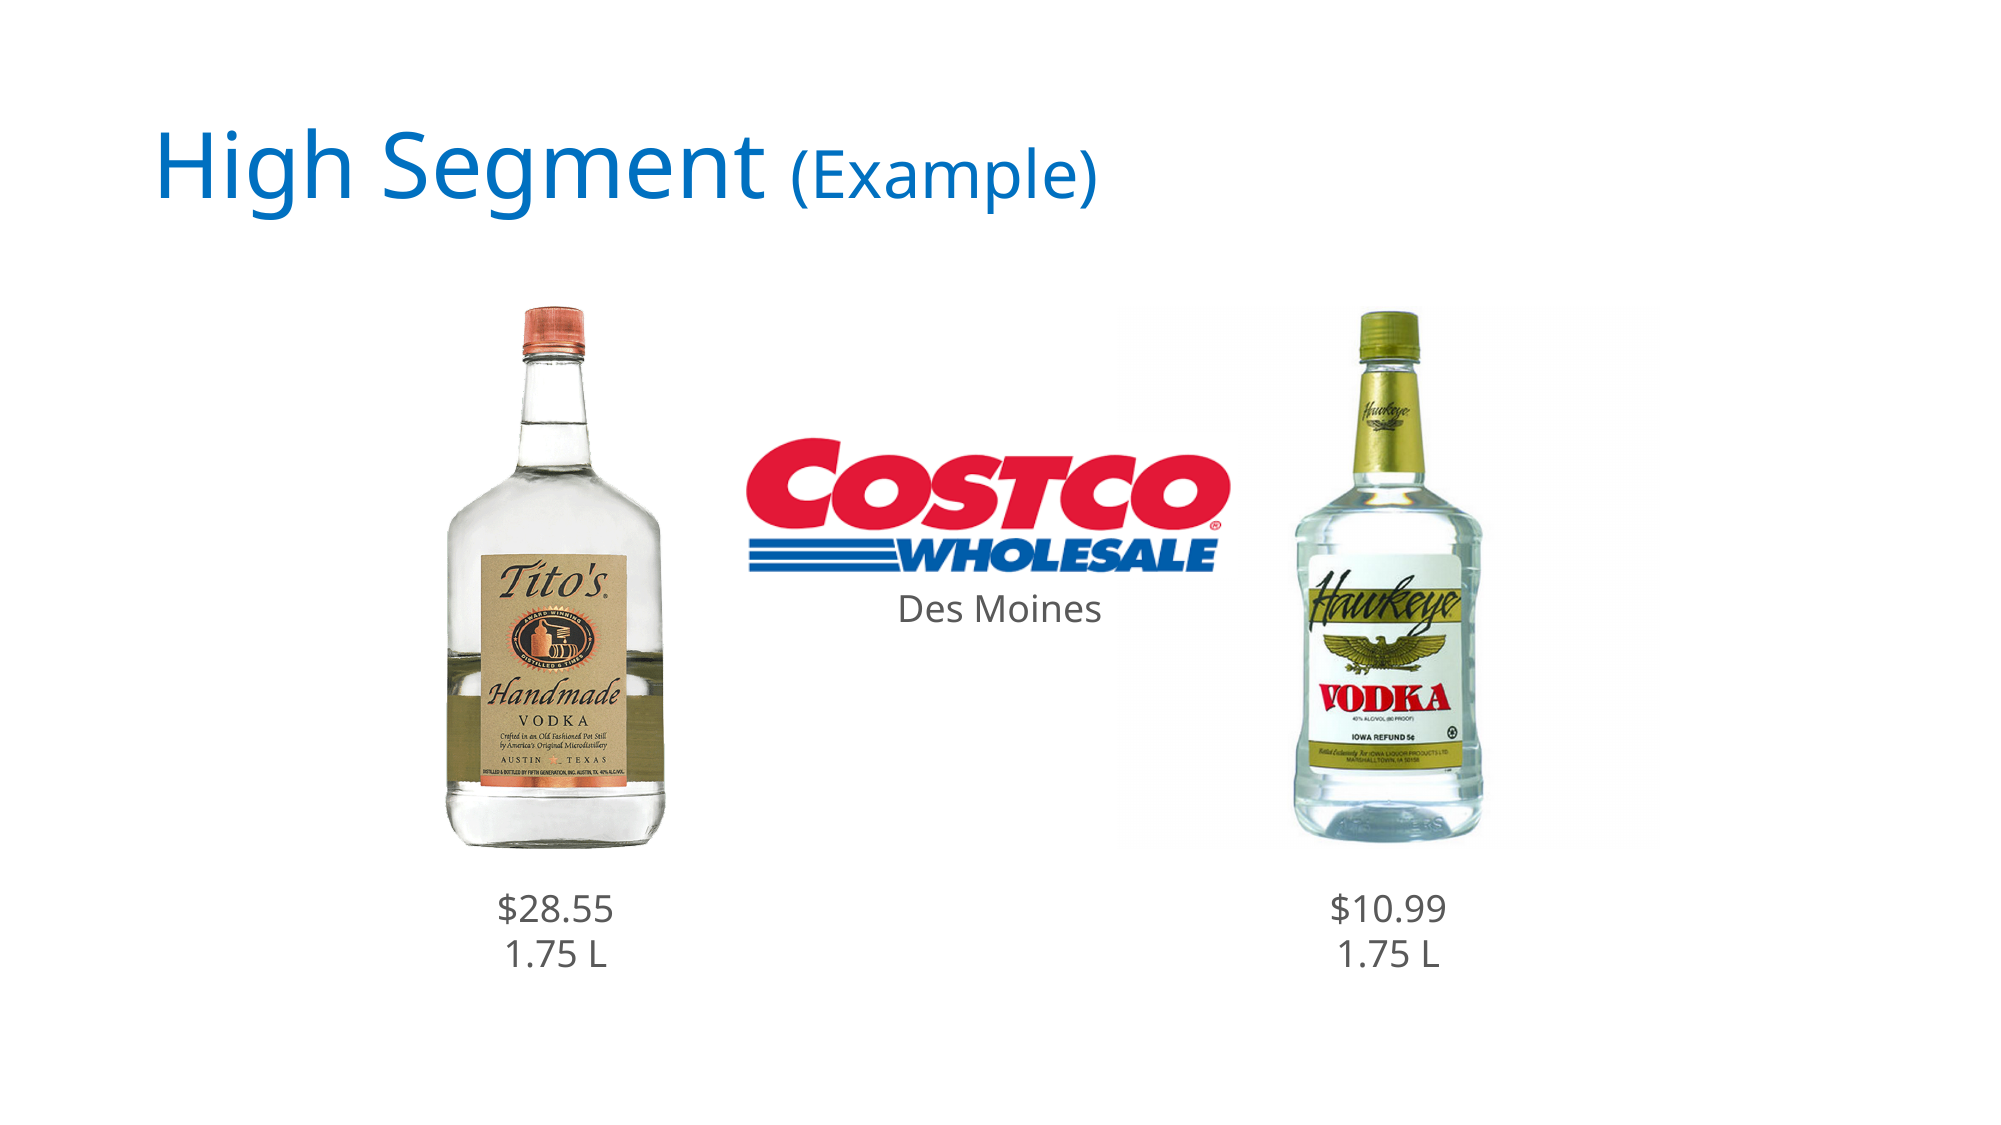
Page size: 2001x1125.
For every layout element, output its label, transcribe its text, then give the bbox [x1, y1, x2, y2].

title High Segment (Example) [137, 59, 1863, 278]
text_box $28.55 1.75 L [478, 877, 633, 982]
text_box Des Moines [876, 578, 1117, 637]
picture [284, 306, 1660, 849]
text_box $10.99 1.75 L [1311, 877, 1466, 982]
